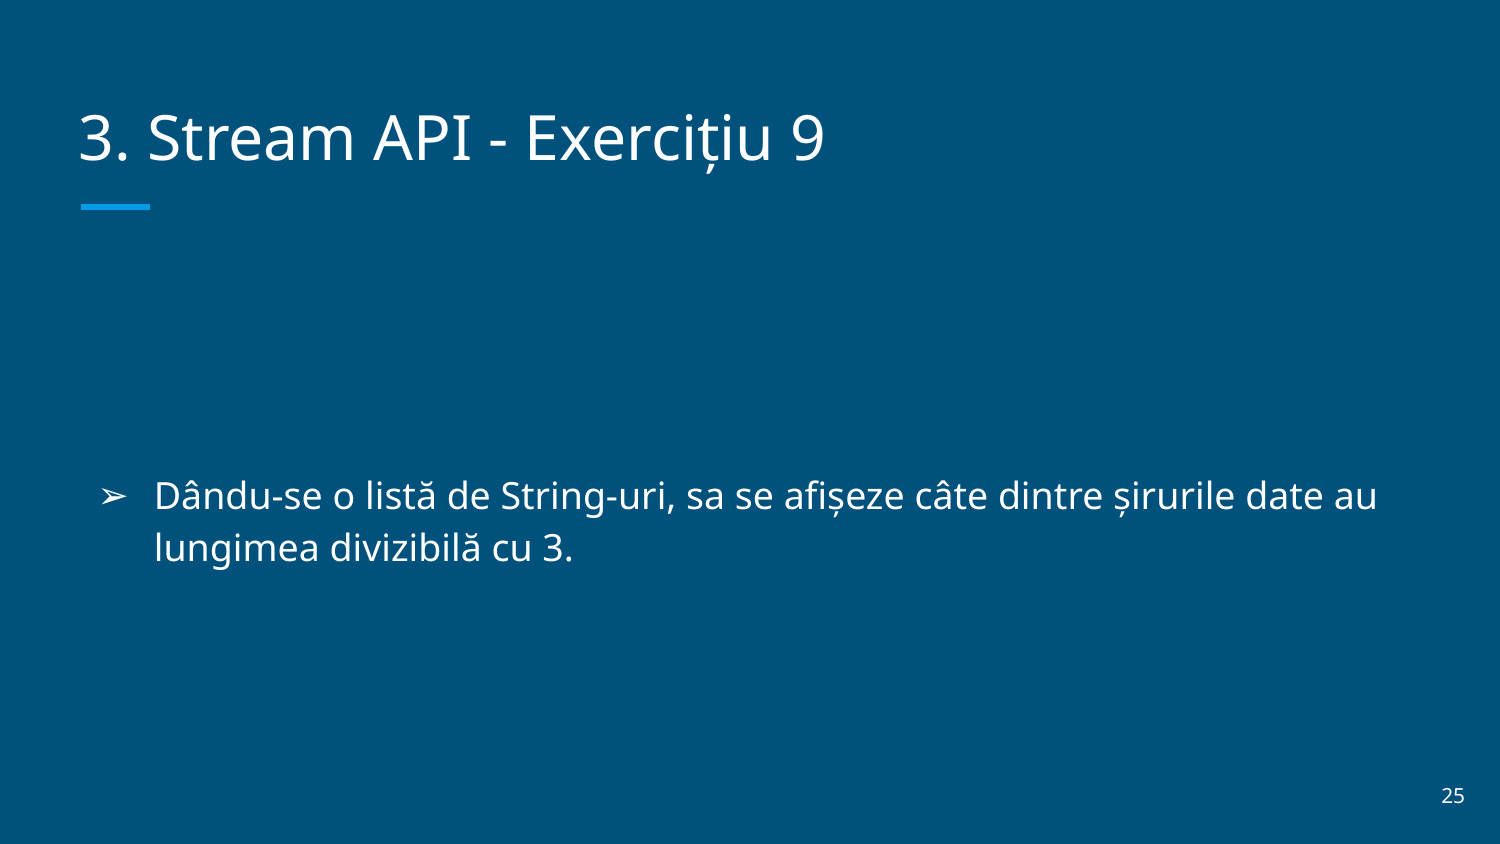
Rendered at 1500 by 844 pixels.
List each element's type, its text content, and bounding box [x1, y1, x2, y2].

slide_number ‹#› [1389, 764, 1480, 830]
title 3. Stream API - Exercițiu 9 [63, 75, 1437, 188]
list Dându-se o listă de String-uri, sa se afișeze câte dintre șirurile date au lungimea divizibilă cu 3. [63, 215, 1437, 819]
